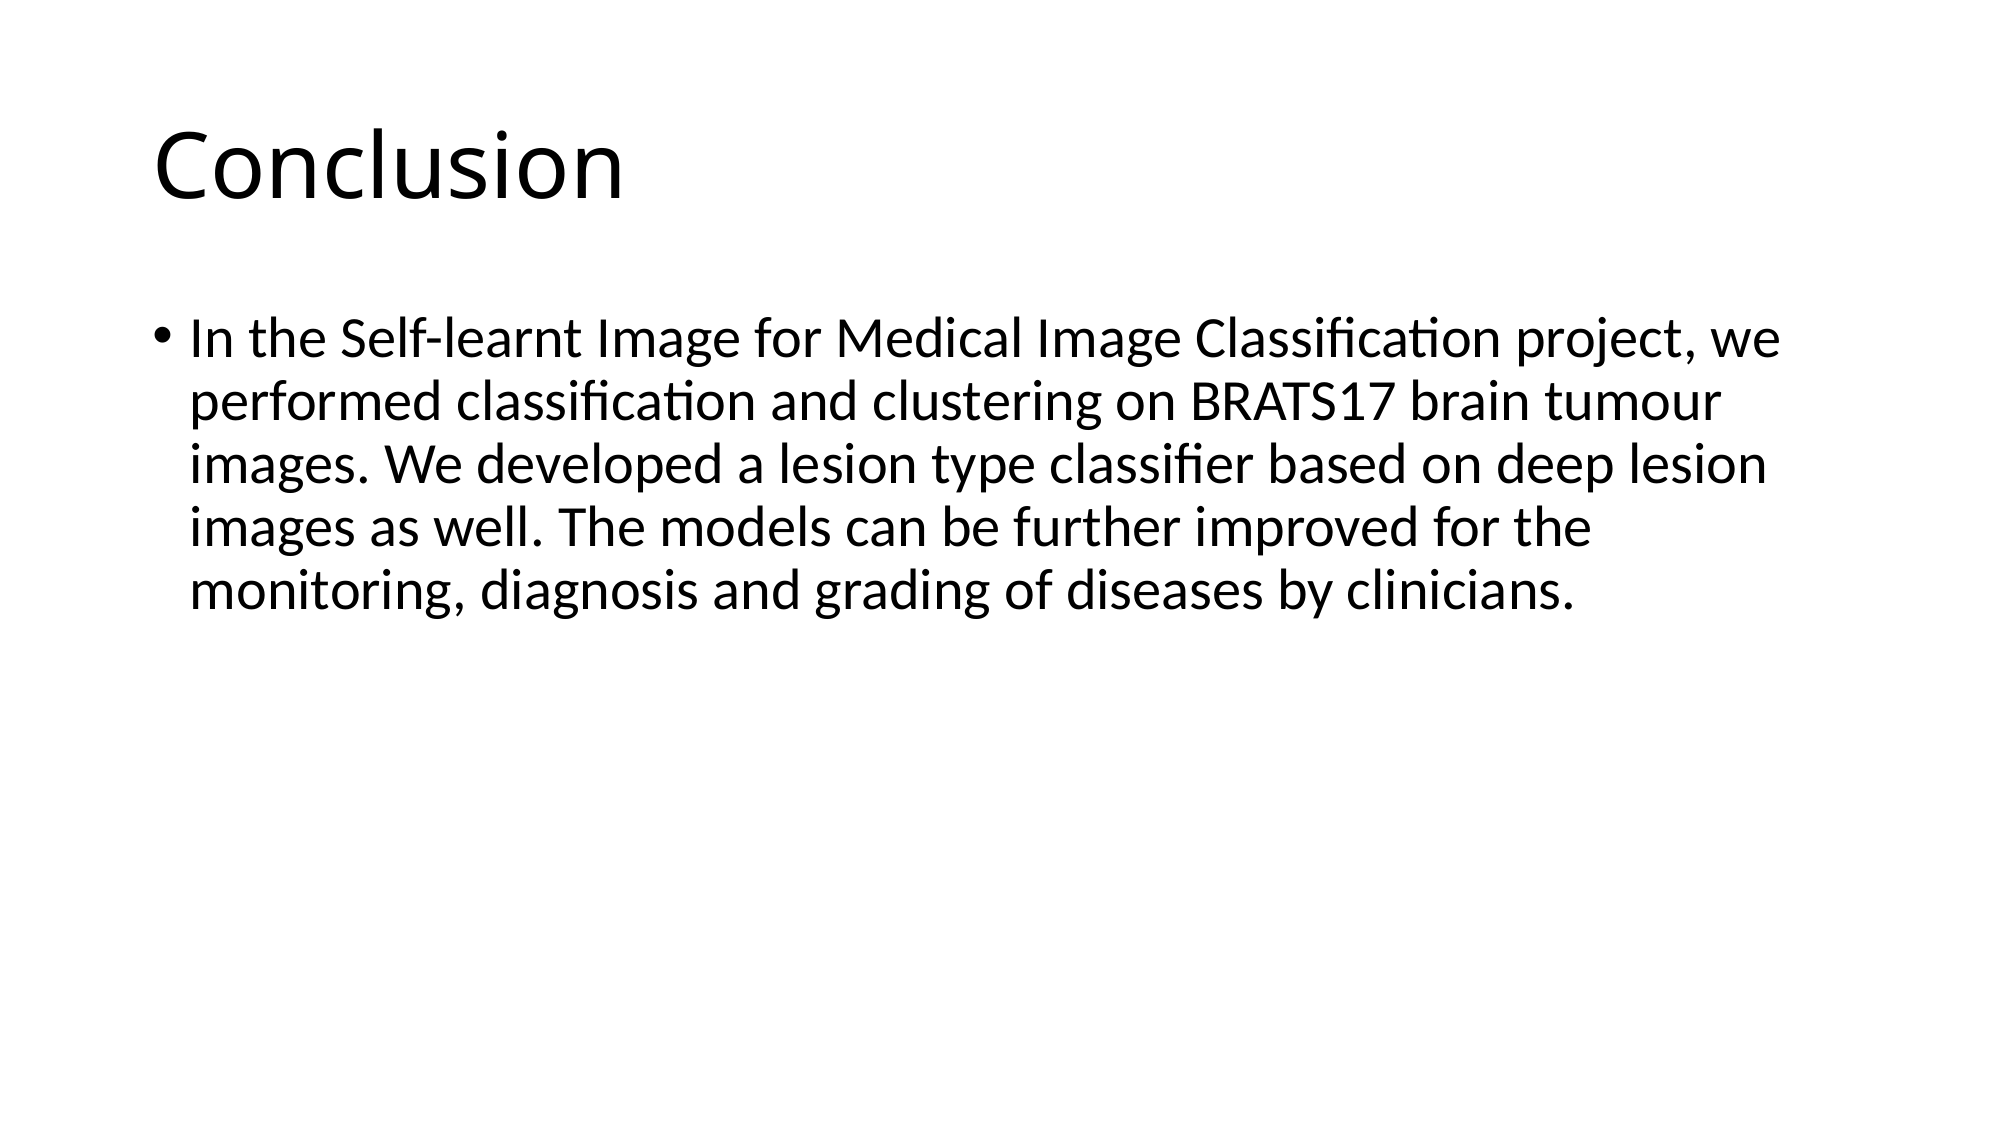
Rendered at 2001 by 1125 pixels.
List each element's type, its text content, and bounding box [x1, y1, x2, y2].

title Conclusion [137, 59, 1863, 278]
list In the Self-learnt Image for Medical Image Classification project, we performed classification and clustering on BRATS17 brain tumour images. We developed a lesion type classifier based on deep lesion images as well. The models can be further improved for the monitoring, diagnosis and grading of diseases by clinicians. [137, 299, 1863, 1014]
